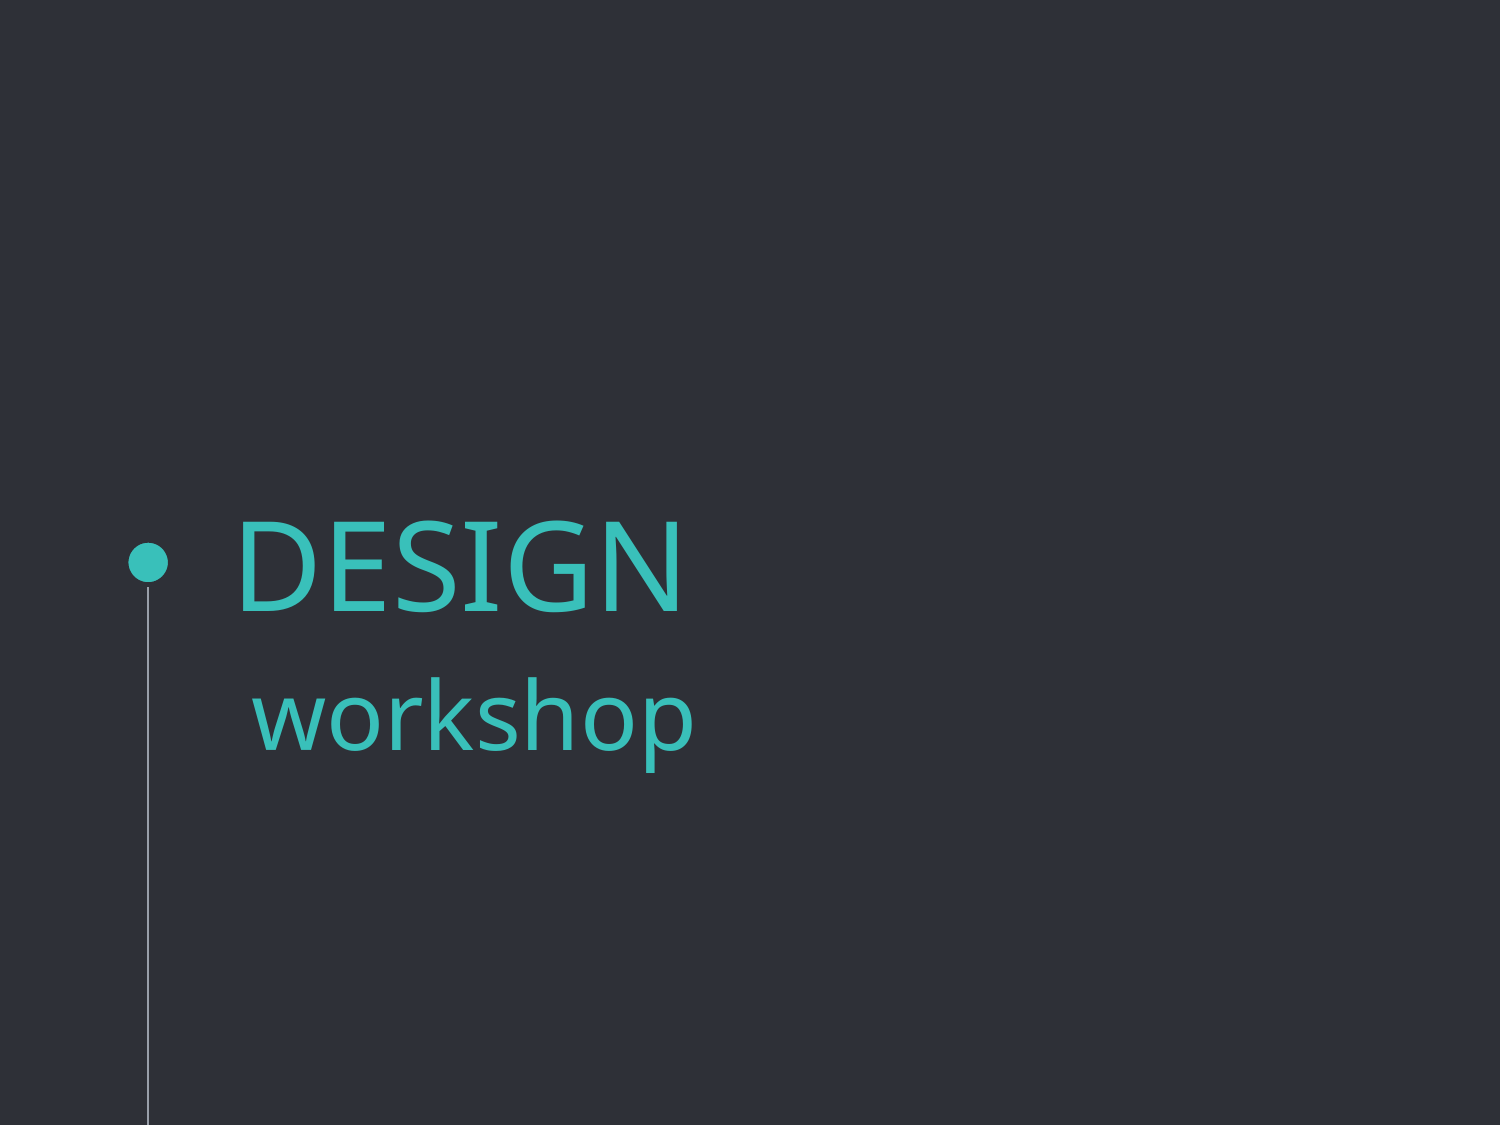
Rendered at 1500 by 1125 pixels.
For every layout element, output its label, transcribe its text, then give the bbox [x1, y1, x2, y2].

title DESIGN [216, 471, 1313, 731]
text_box workshop [236, 639, 940, 899]
